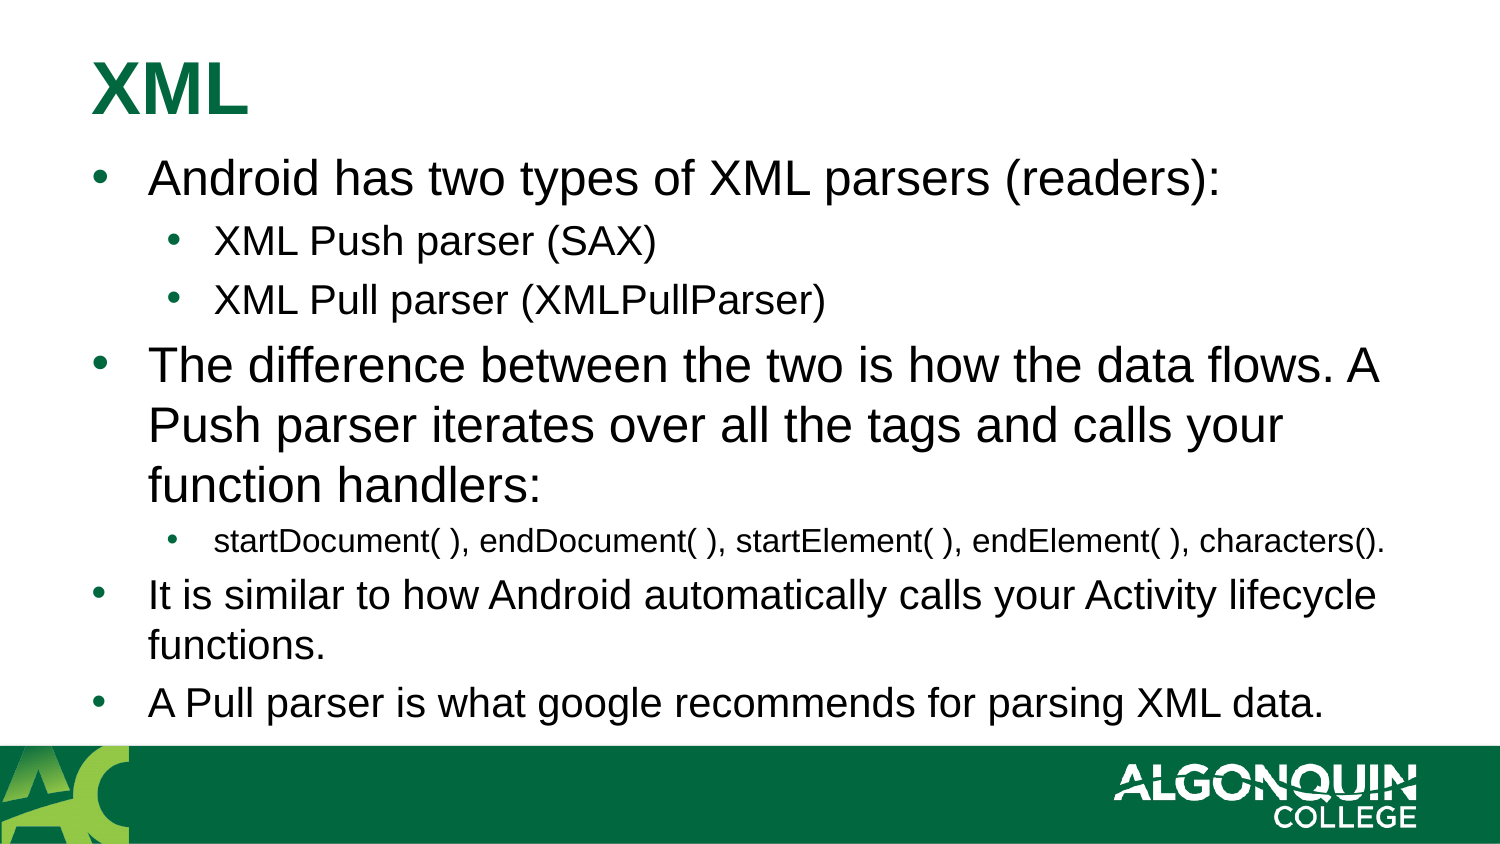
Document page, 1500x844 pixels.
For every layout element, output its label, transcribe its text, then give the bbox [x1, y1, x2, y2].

title XML [76, 31, 1424, 138]
list Android has two types of XML parsers (readers): XML Push parser (SAX) XML Pull parser (XMLPullParser) The difference between the two is how the data flows. A Push parser iterates over all the tags and calls your function handlers: startDocument( ), endDocument( ), startElement( ), endElement( ), characters(). It is similar to how Android automatically calls your Activity lifecycle functions. A Pull parser is what google recommends for parsing XML data. [76, 138, 1436, 715]
picture [1, 746, 129, 844]
